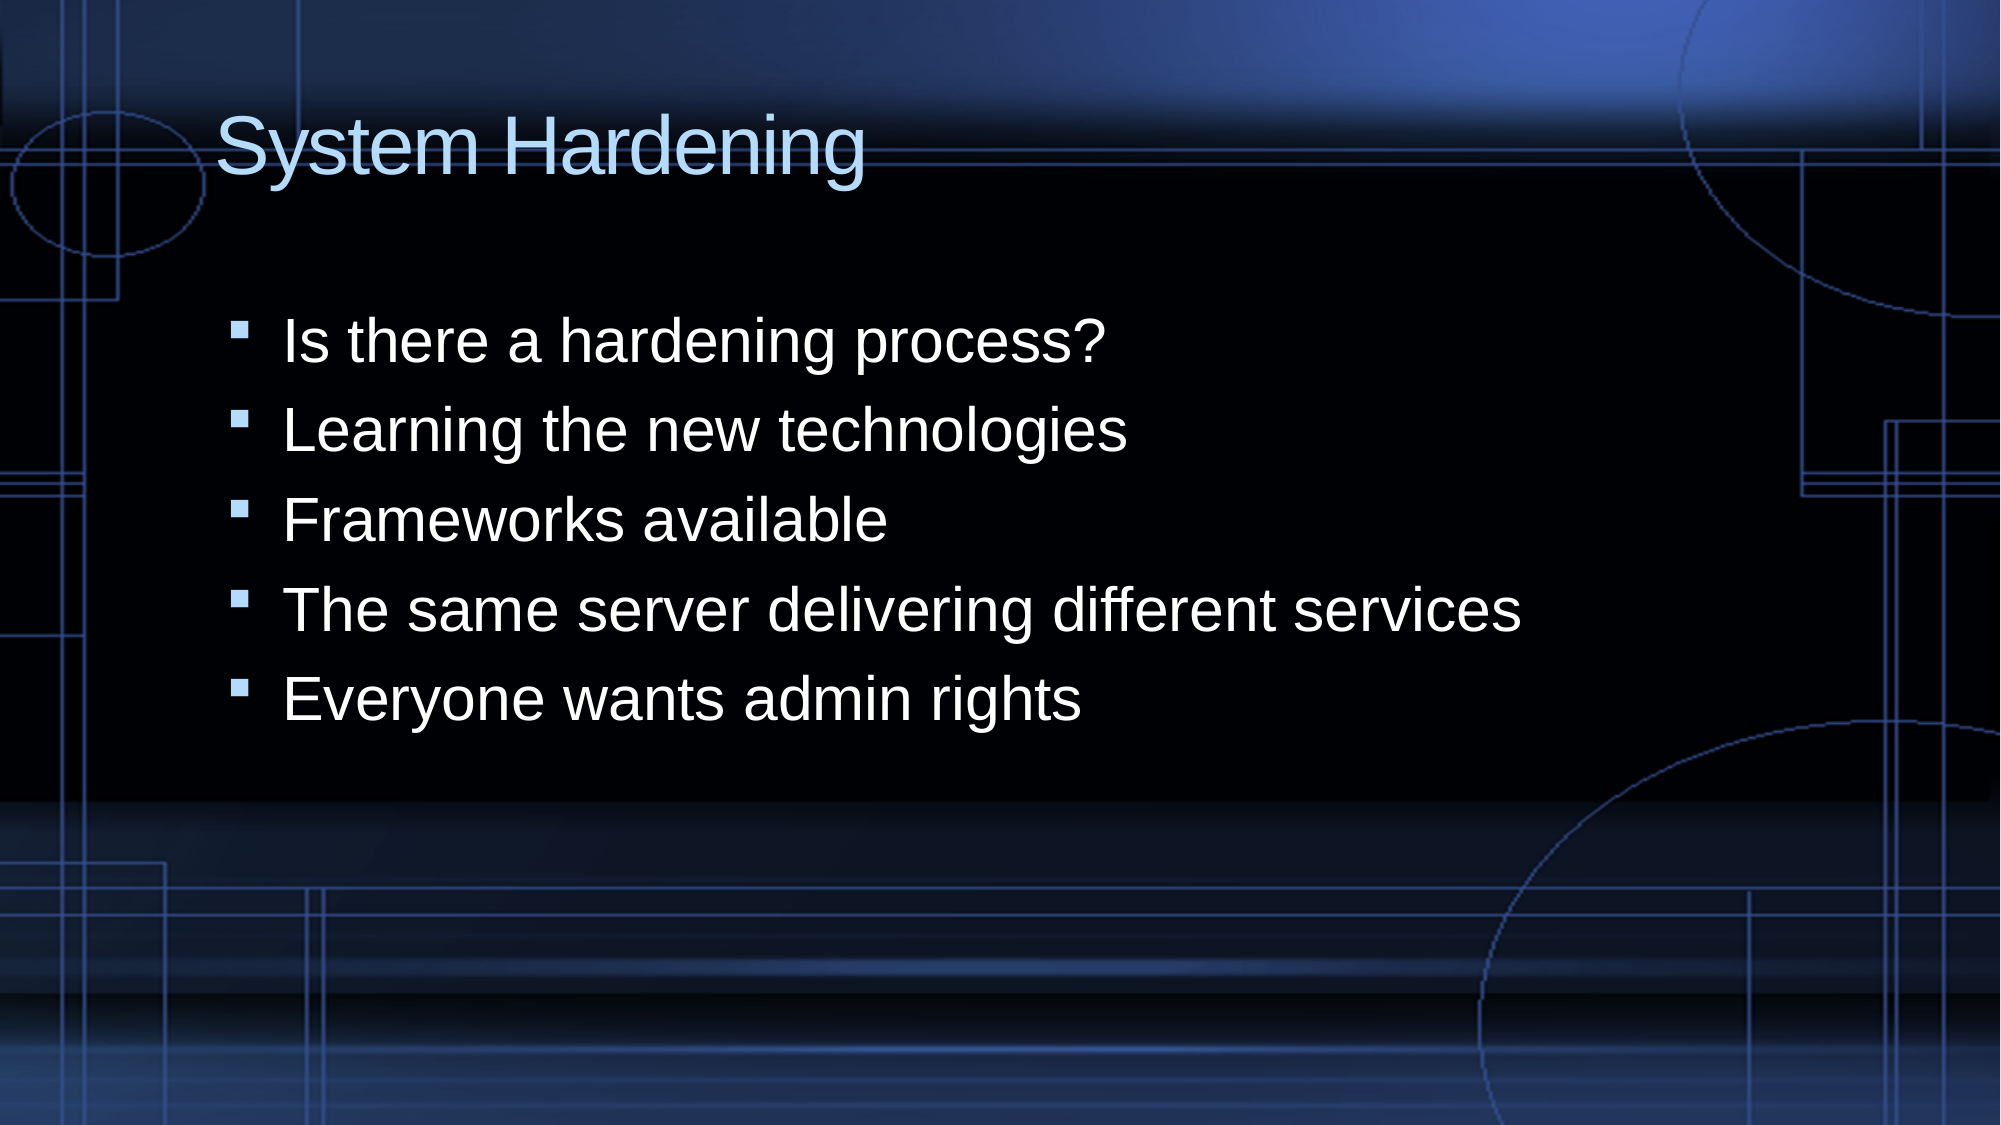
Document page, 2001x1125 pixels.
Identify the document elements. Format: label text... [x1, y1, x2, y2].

picture [0, 0, 2001, 1125]
list Is there a hardening process? Learning the new technologies Frameworks available The same server delivering different services Everyone wants admin rights [200, 292, 1900, 1043]
title System Hardening [200, 83, 1900, 234]
